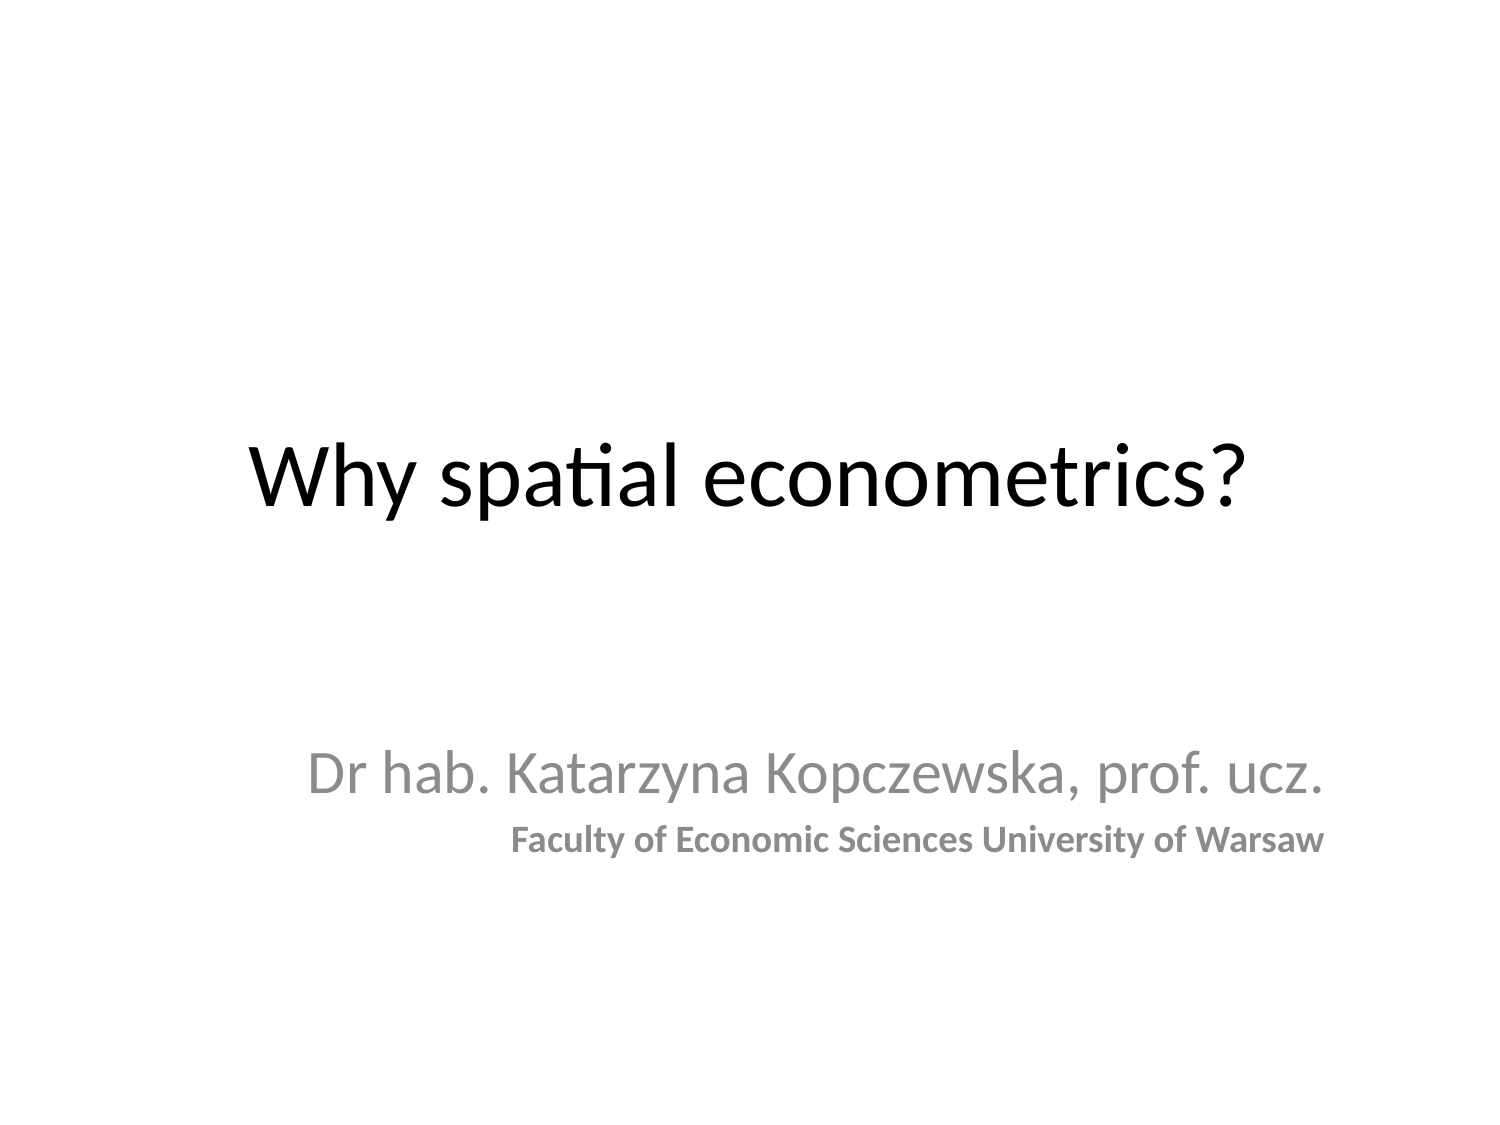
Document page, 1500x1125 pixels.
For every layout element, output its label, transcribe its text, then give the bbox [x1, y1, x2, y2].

subtitle Dr hab. Katarzyna Kopczewska, prof. ucz. Faculty of Economic Sciences University of Warsaw [225, 637, 1341, 925]
title Why spatial econometrics? [112, 349, 1388, 591]
